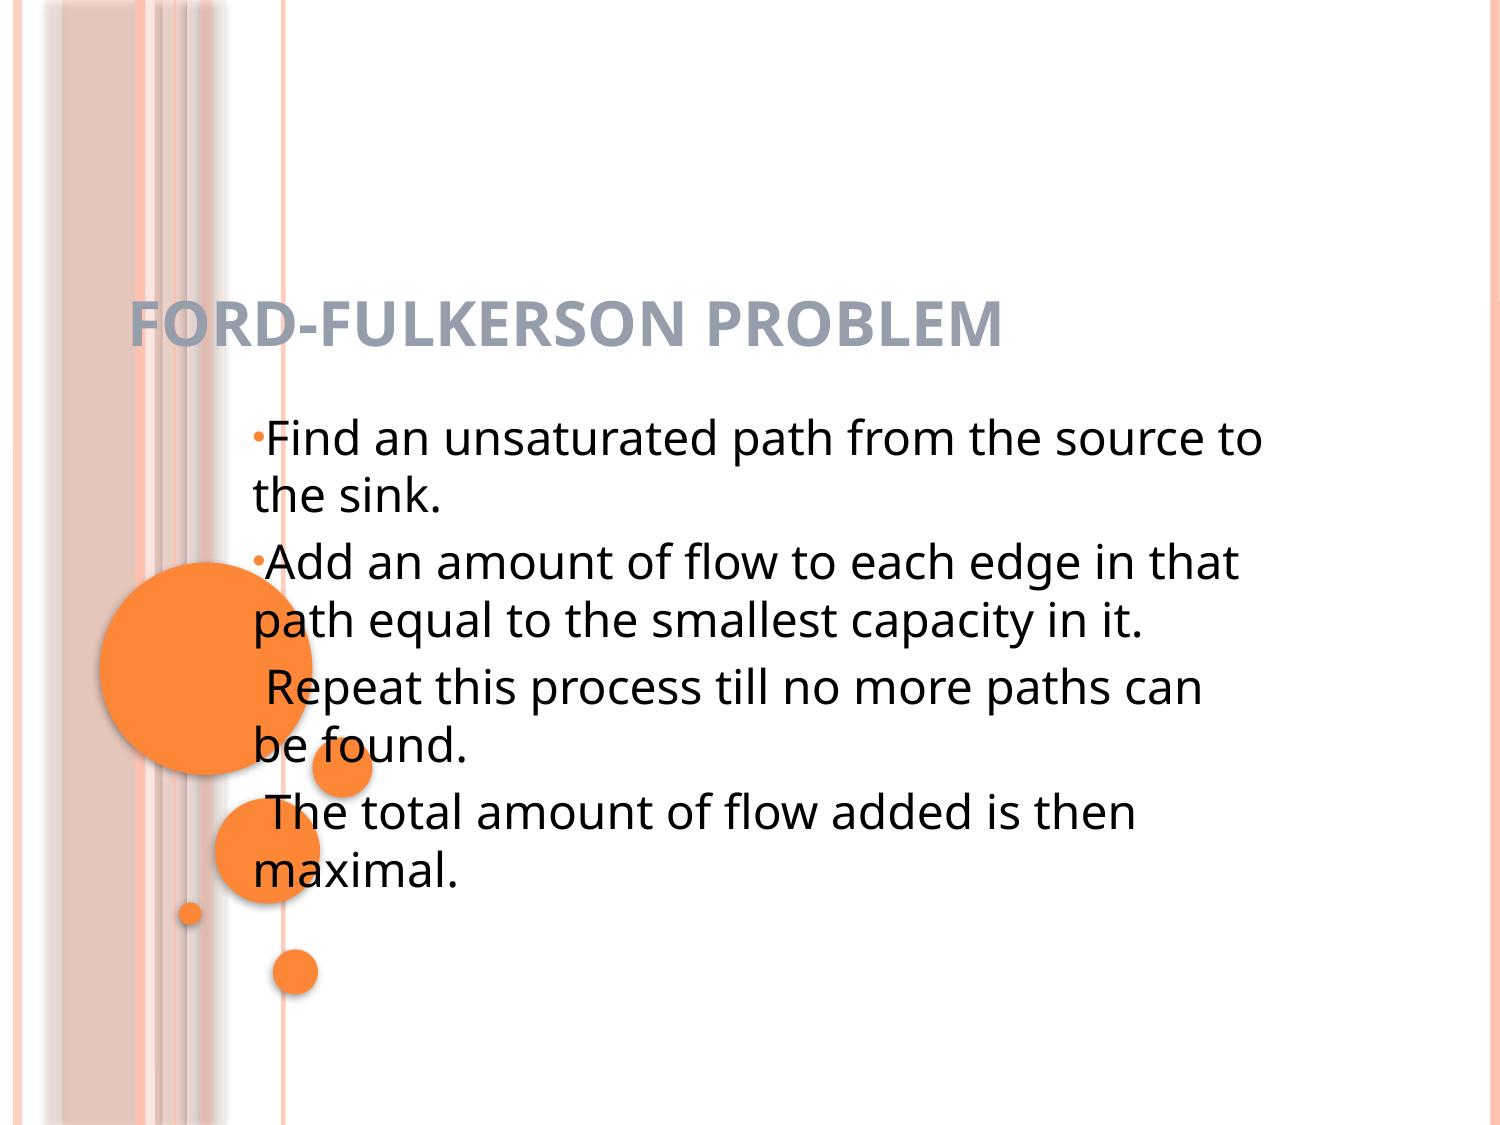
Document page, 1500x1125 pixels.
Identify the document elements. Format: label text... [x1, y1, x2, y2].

subtitle Find an unsaturated path from the source to the sink. Add an amount of flow to each edge in that path equal to the smallest capacity in it. Repeat this process till no more paths can be found. The total amount of flow added is then maximal. [237, 399, 1288, 950]
title Ford-Fulkerson Problem [112, 125, 1388, 367]
